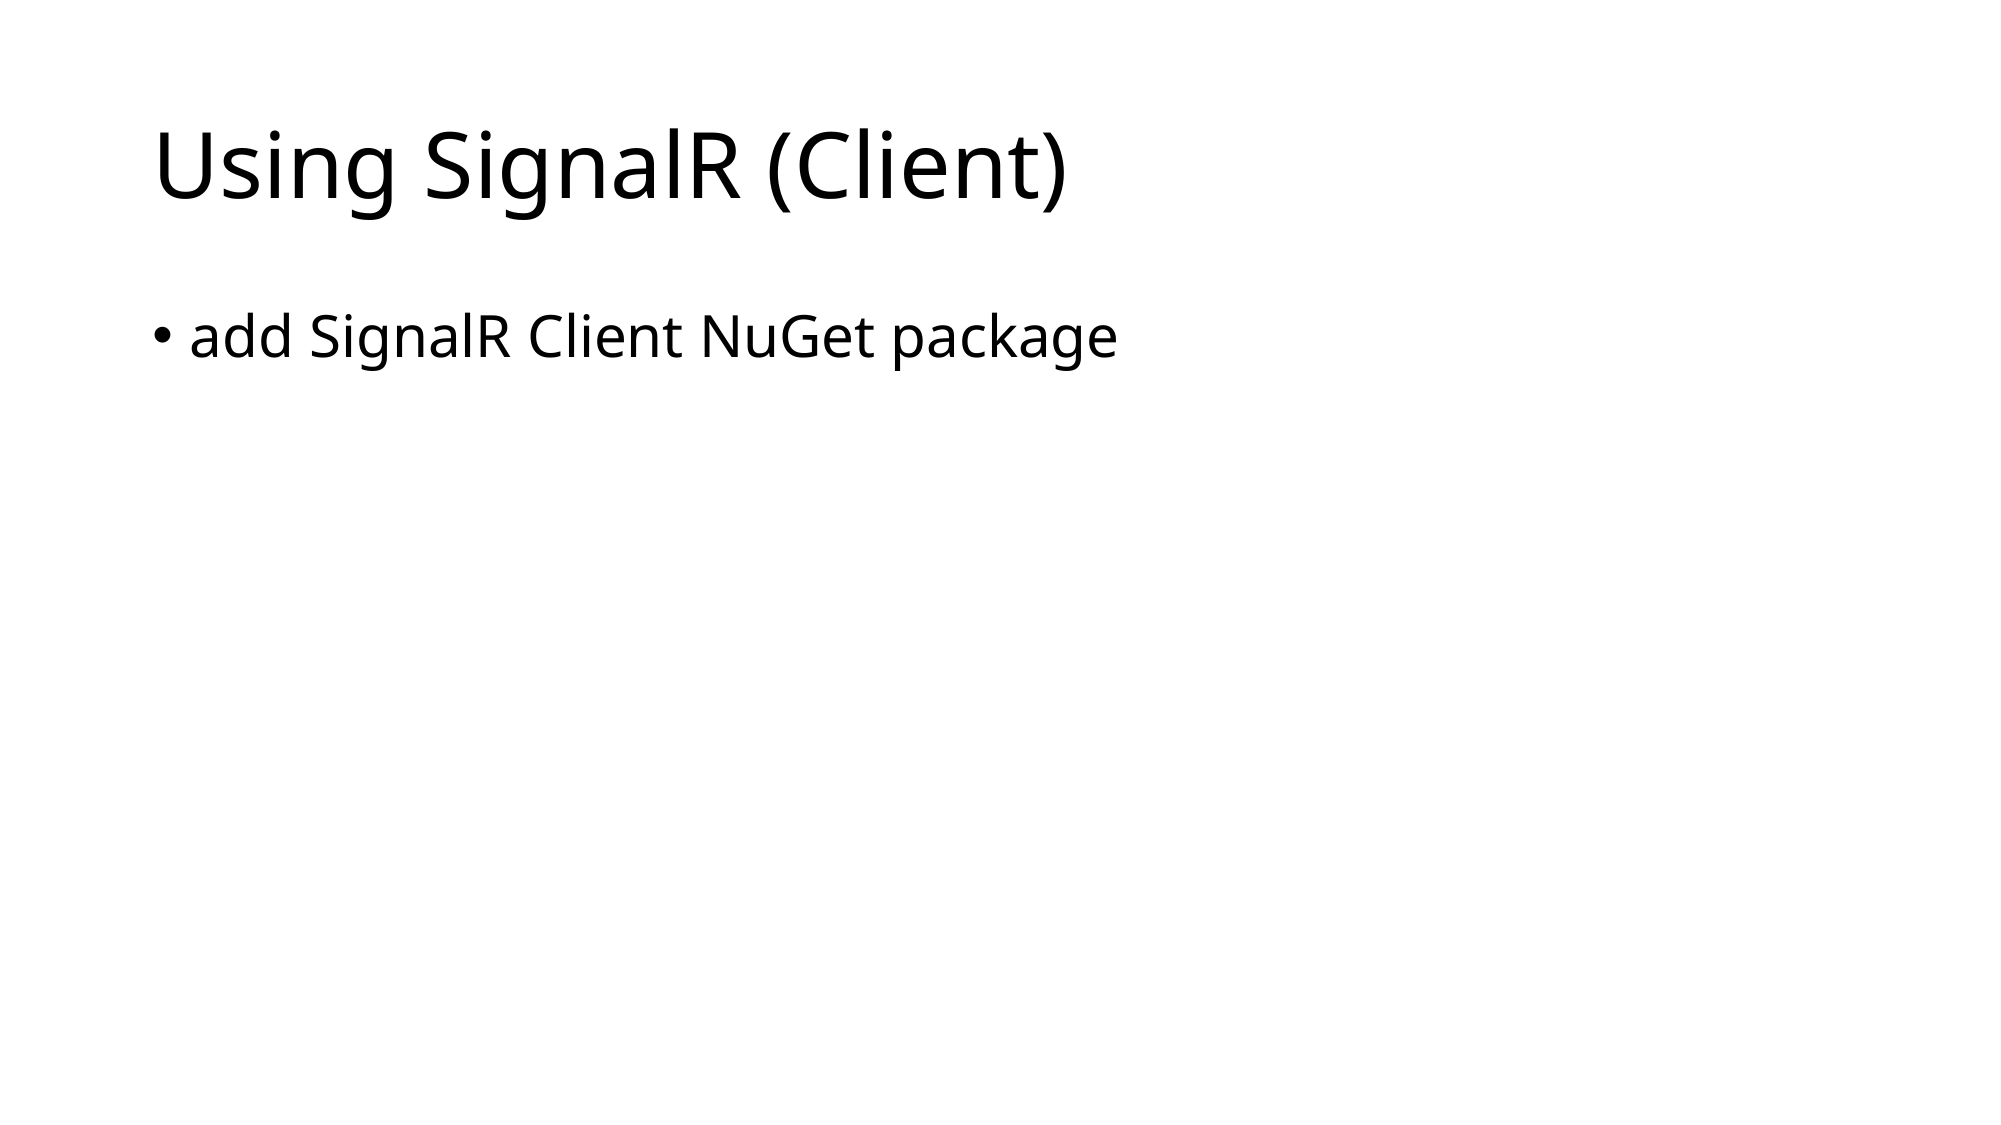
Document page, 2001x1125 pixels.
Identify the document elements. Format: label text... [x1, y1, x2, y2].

list add SignalR Client NuGet package [137, 299, 1863, 1014]
title Using SignalR (Client) [137, 59, 1863, 278]
